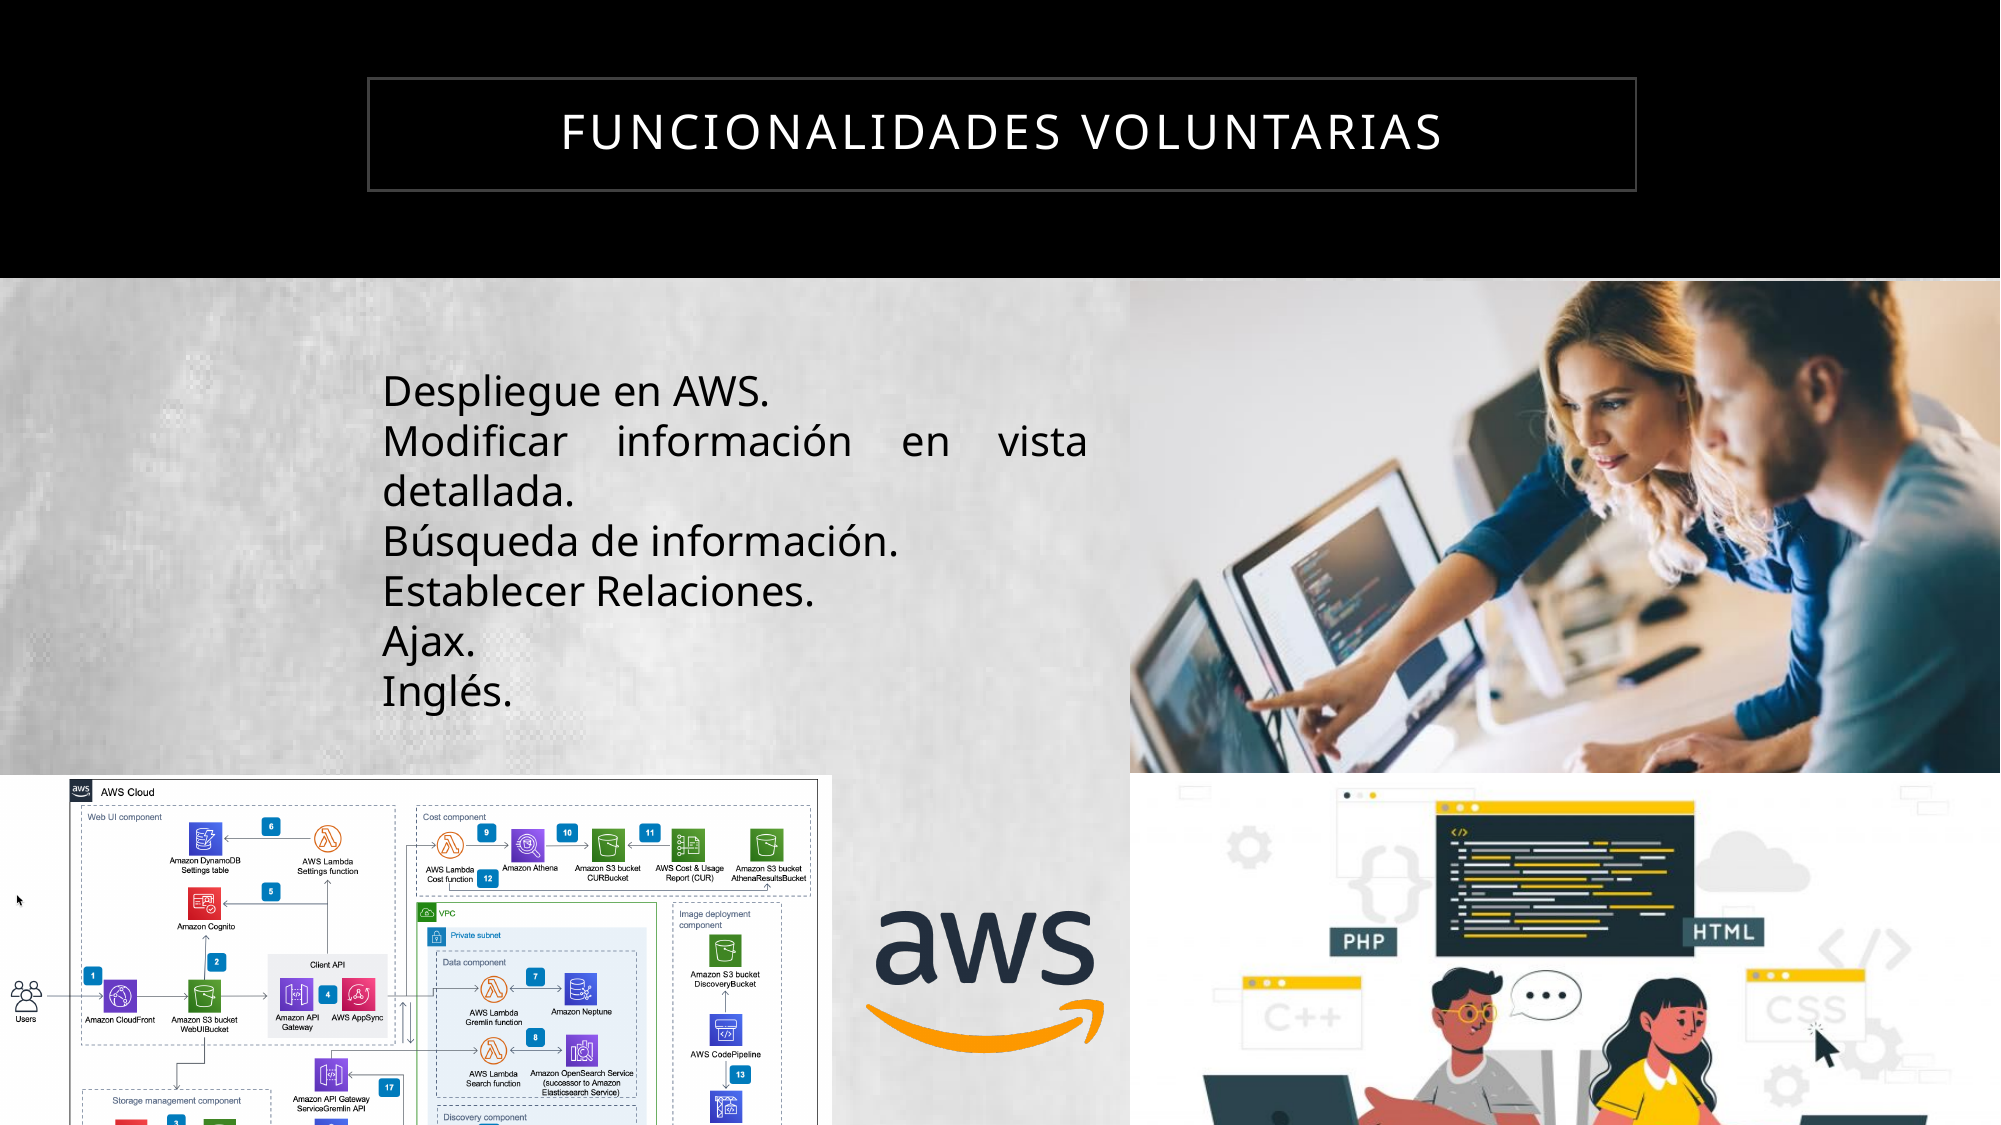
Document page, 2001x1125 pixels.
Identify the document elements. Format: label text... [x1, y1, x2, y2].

title Funcionalidades voluntarias [366, 76, 1639, 193]
picture [0, 278, 2000, 1125]
